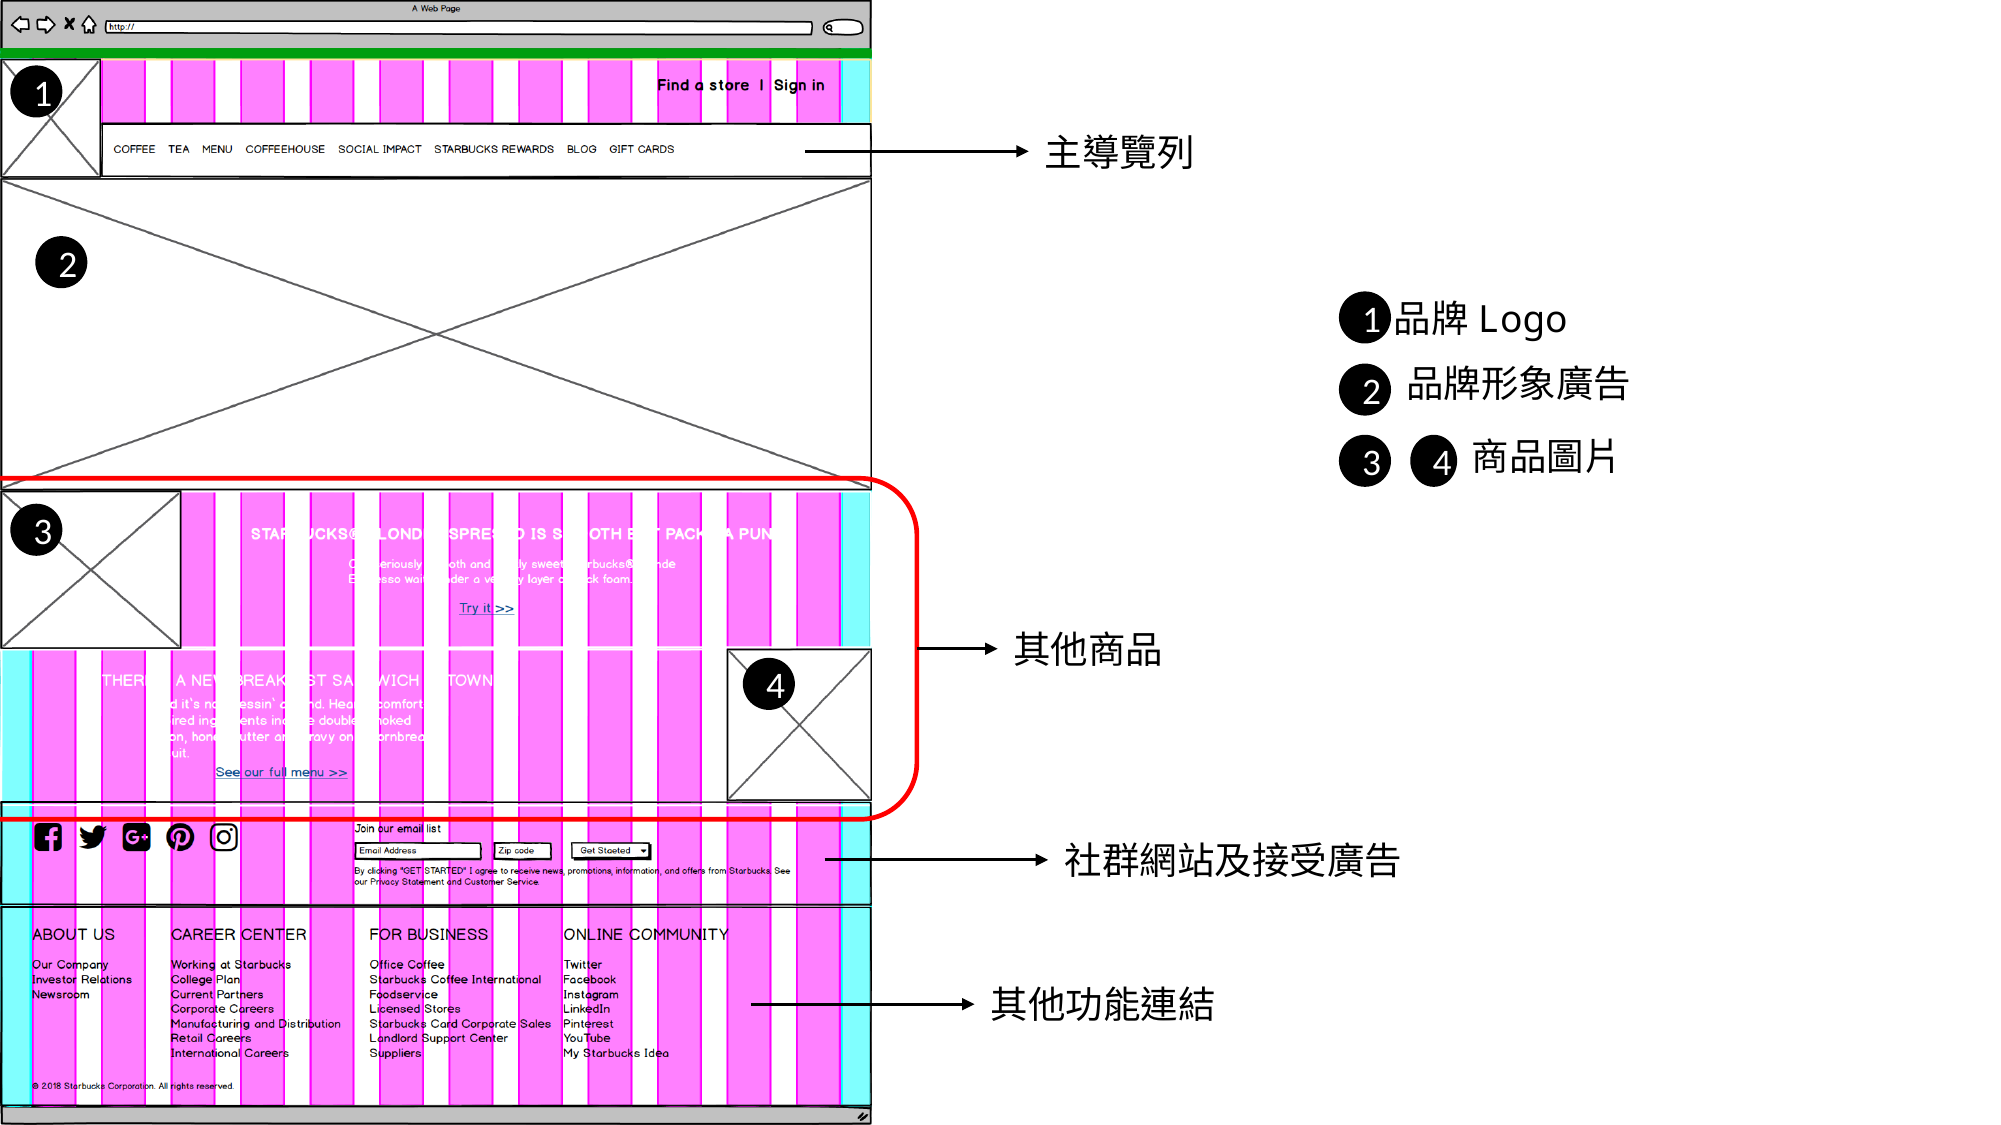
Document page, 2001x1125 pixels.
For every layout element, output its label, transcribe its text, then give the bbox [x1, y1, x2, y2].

text_box 其他商品 [998, 618, 1179, 679]
text_box 其他功能連結 [975, 973, 1231, 1034]
text_box 4 [1410, 434, 1457, 487]
text_box 社群網站及接受廣告 [1050, 829, 1418, 890]
text_box 主導覽列 [1029, 121, 1210, 181]
text_box 2 [1338, 363, 1391, 416]
text_box 品牌Logo [1379, 287, 1583, 347]
picture [0, 0, 872, 1125]
text_box 商品圖片 [1457, 425, 1637, 485]
text_box [872, 478, 918, 820]
text_box 品牌形象廣告 [1391, 352, 1646, 413]
text_box 1 [1338, 291, 1379, 344]
text_box 3 [1338, 434, 1392, 487]
